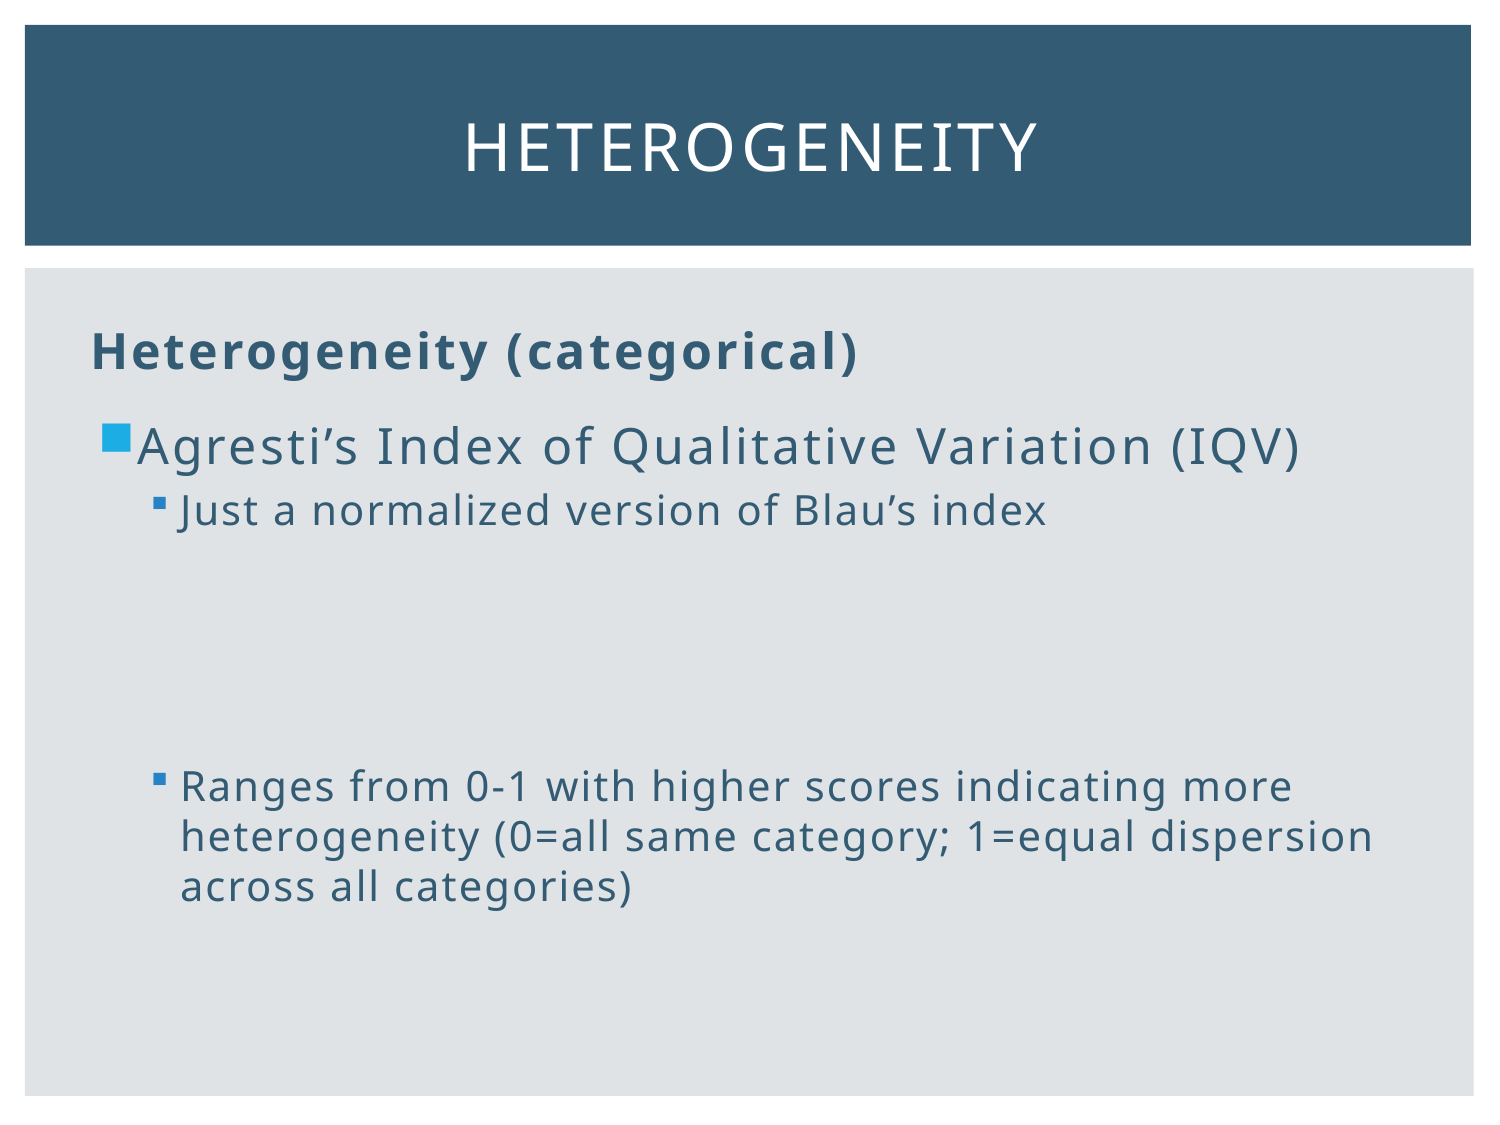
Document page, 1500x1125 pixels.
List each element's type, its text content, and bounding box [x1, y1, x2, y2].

title Heterogeneity [62, 58, 1438, 232]
